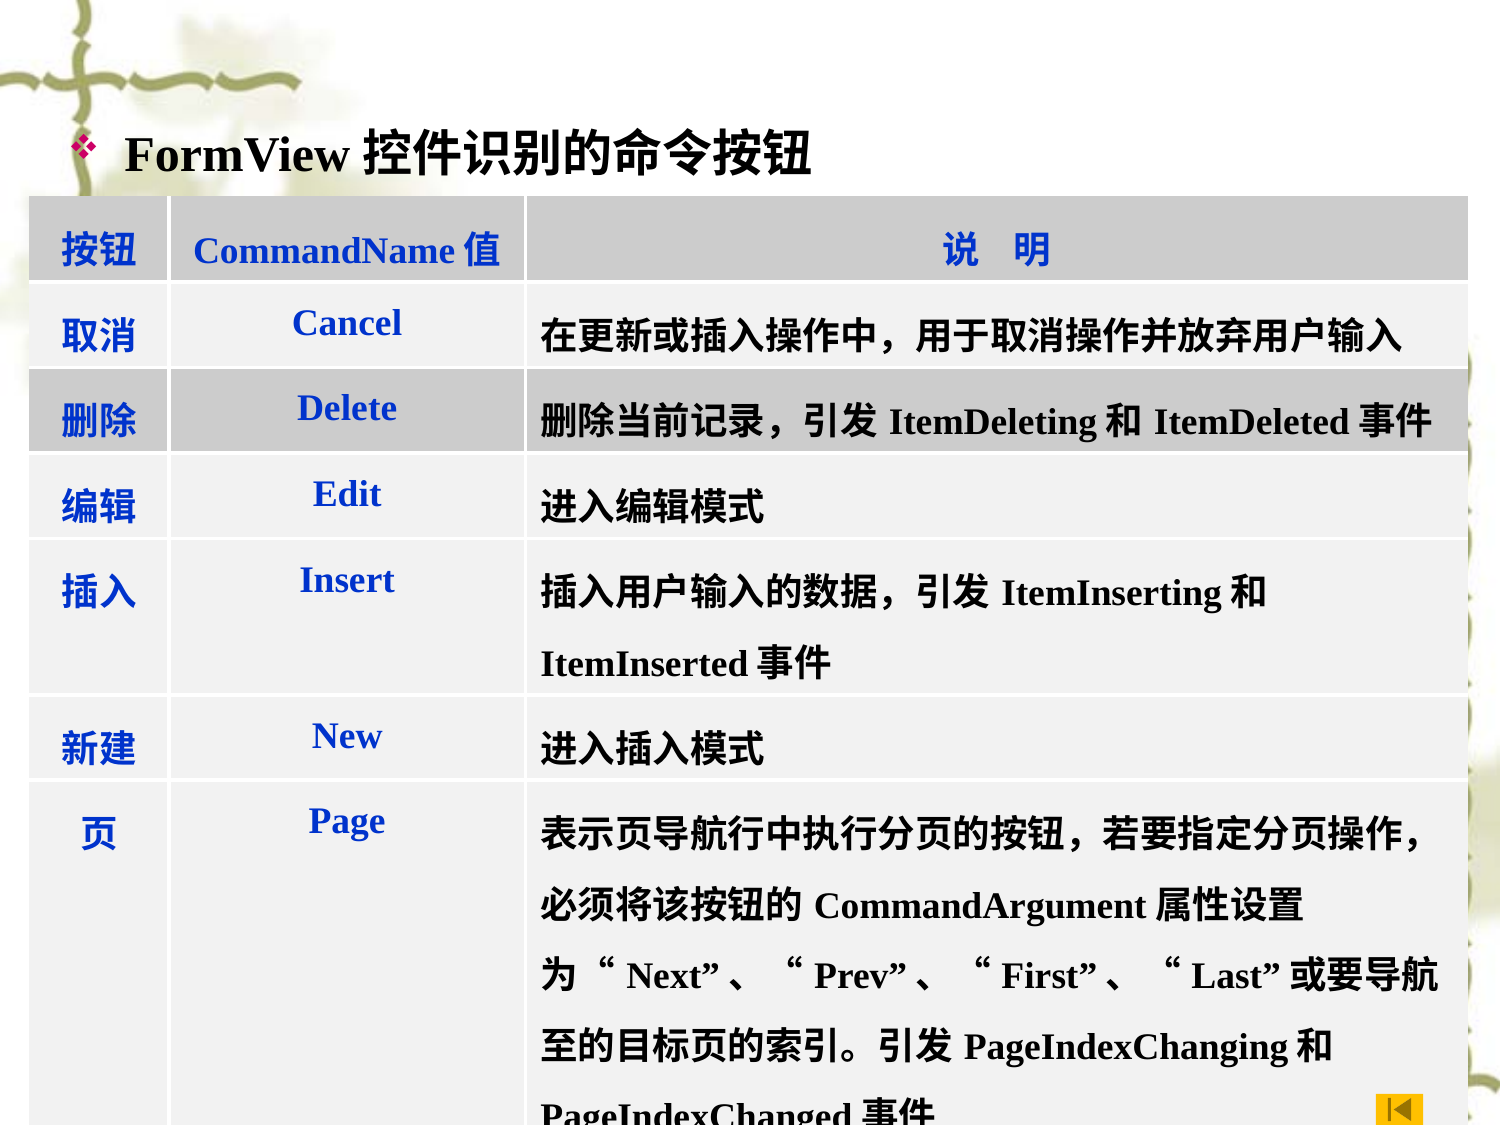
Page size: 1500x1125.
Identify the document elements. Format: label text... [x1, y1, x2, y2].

table_cell 进入编辑模式 [527, 455, 1468, 537]
table_cell Edit [171, 455, 524, 537]
picture [0, 0, 1500, 1125]
table_cell 新建 [29, 697, 167, 778]
table_cell Insert [171, 540, 524, 693]
table_cell 在更新或插入操作中，用于取消操作并放弃用户输入 [527, 284, 1468, 366]
table_cell Cancel [171, 284, 524, 366]
table_cell Page [171, 782, 524, 1125]
table_header CommandName值 [171, 196, 524, 280]
table_cell 编辑 [29, 455, 167, 537]
table_cell 进入插入模式 [527, 697, 1468, 778]
table_cell 插入 [29, 540, 167, 693]
text_box [1374, 1092, 1425, 1125]
table_cell Delete [171, 369, 524, 451]
table_cell 页 [29, 782, 167, 1125]
table_cell New [171, 697, 524, 778]
table_cell 插入用户输入的数据，引发ItemInserting和ItemInserted事件 [527, 540, 1468, 693]
table_cell 删除 [29, 369, 167, 451]
table_cell 表示页导航行中执行分页的按钮，若要指定分页操作，必须将该按钮的CommandArgument属性设置为“Next”、“Prev”、“First”、“Last”或要导航至的目标页的索引。引发PageIndexChanging和PageIndexChanged事件 [527, 782, 1468, 1125]
table_header 按钮 [29, 196, 167, 280]
list FormView控件识别的命令按钮 [52, 113, 1455, 196]
table_cell 删除当前记录，引发ItemDeleting和ItemDeleted事件 [527, 369, 1468, 451]
table_cell 取消 [29, 284, 167, 366]
table_header 说 明 [527, 196, 1468, 280]
